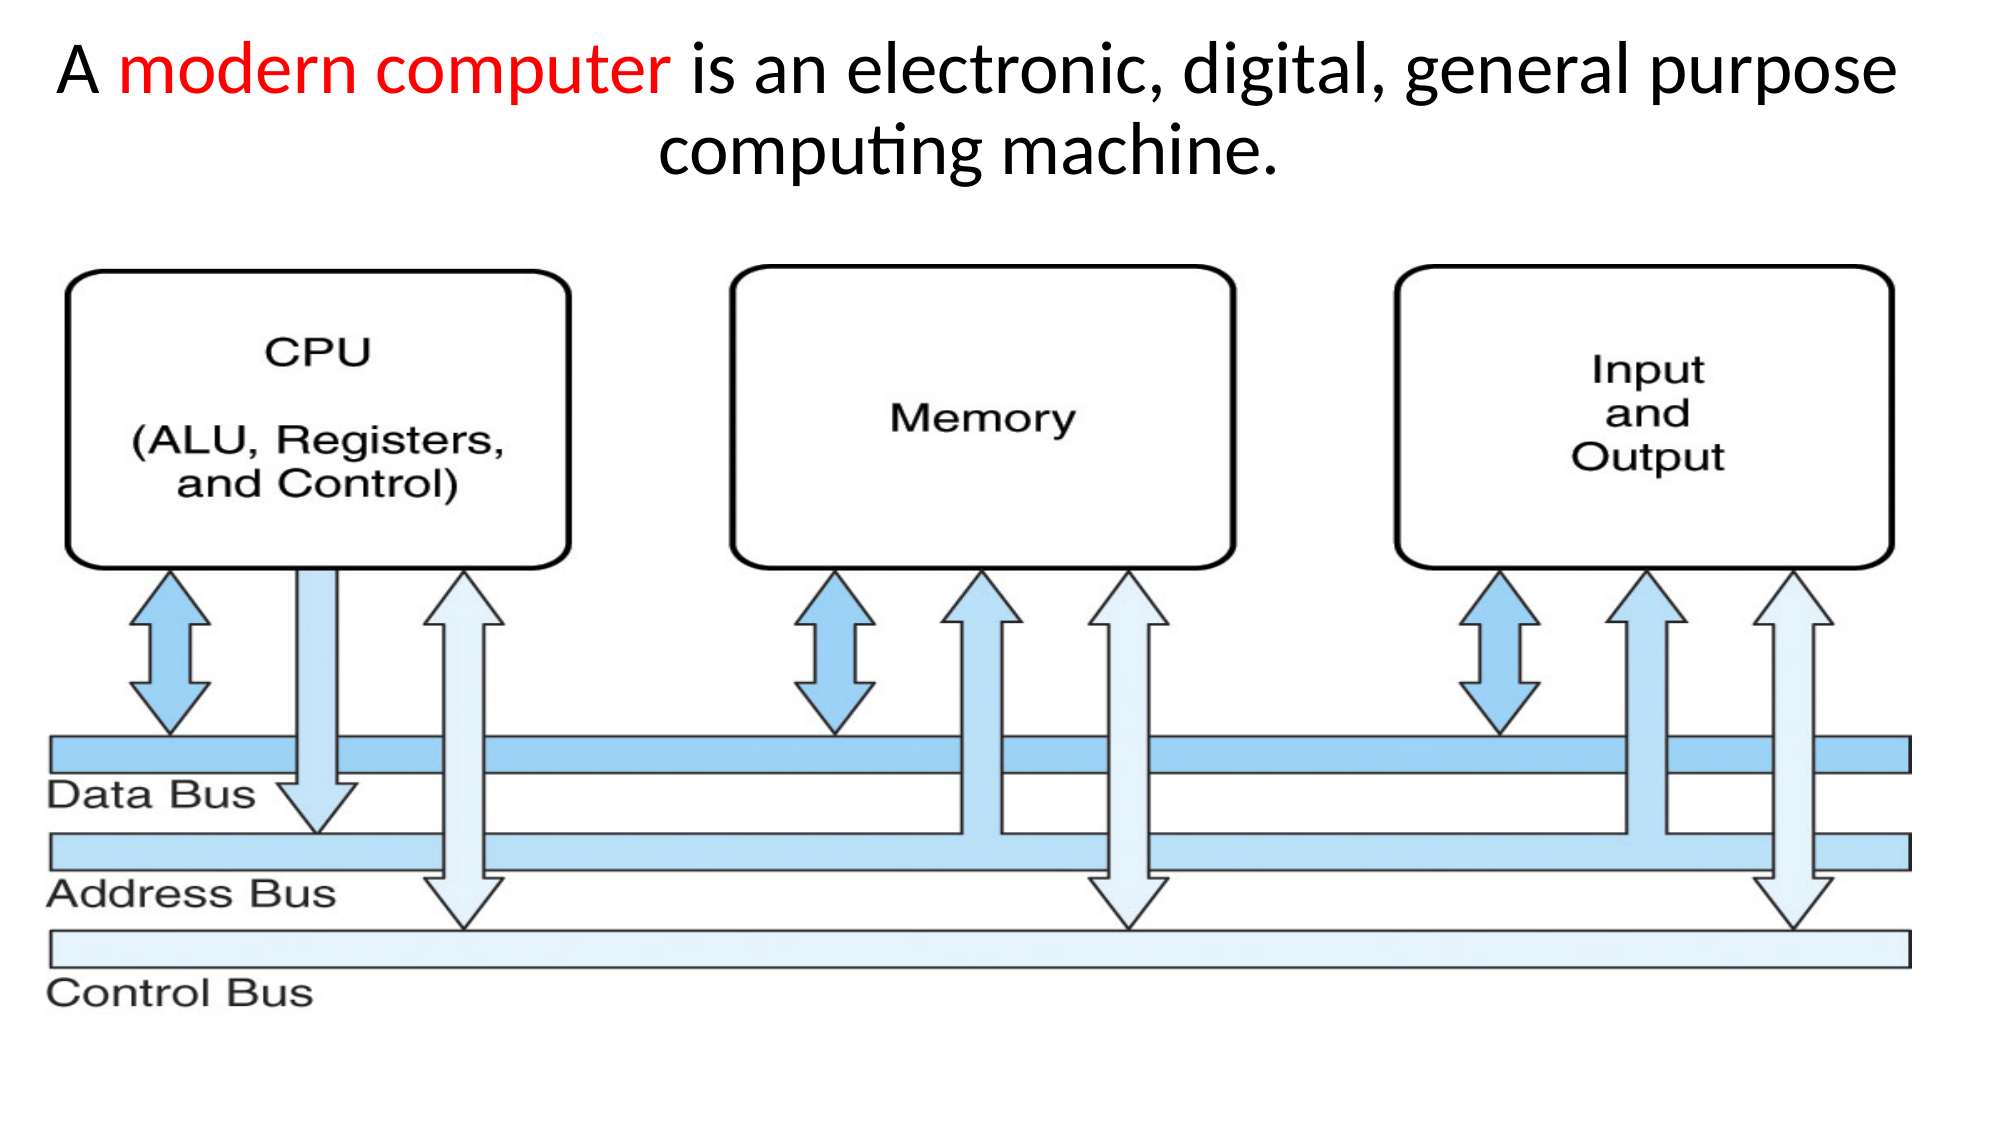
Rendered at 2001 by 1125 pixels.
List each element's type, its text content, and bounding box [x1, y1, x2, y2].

picture [45, 264, 1912, 1015]
list A modern computer is an electronic, digital, general purpose computing machine. [6, 21, 1950, 214]
